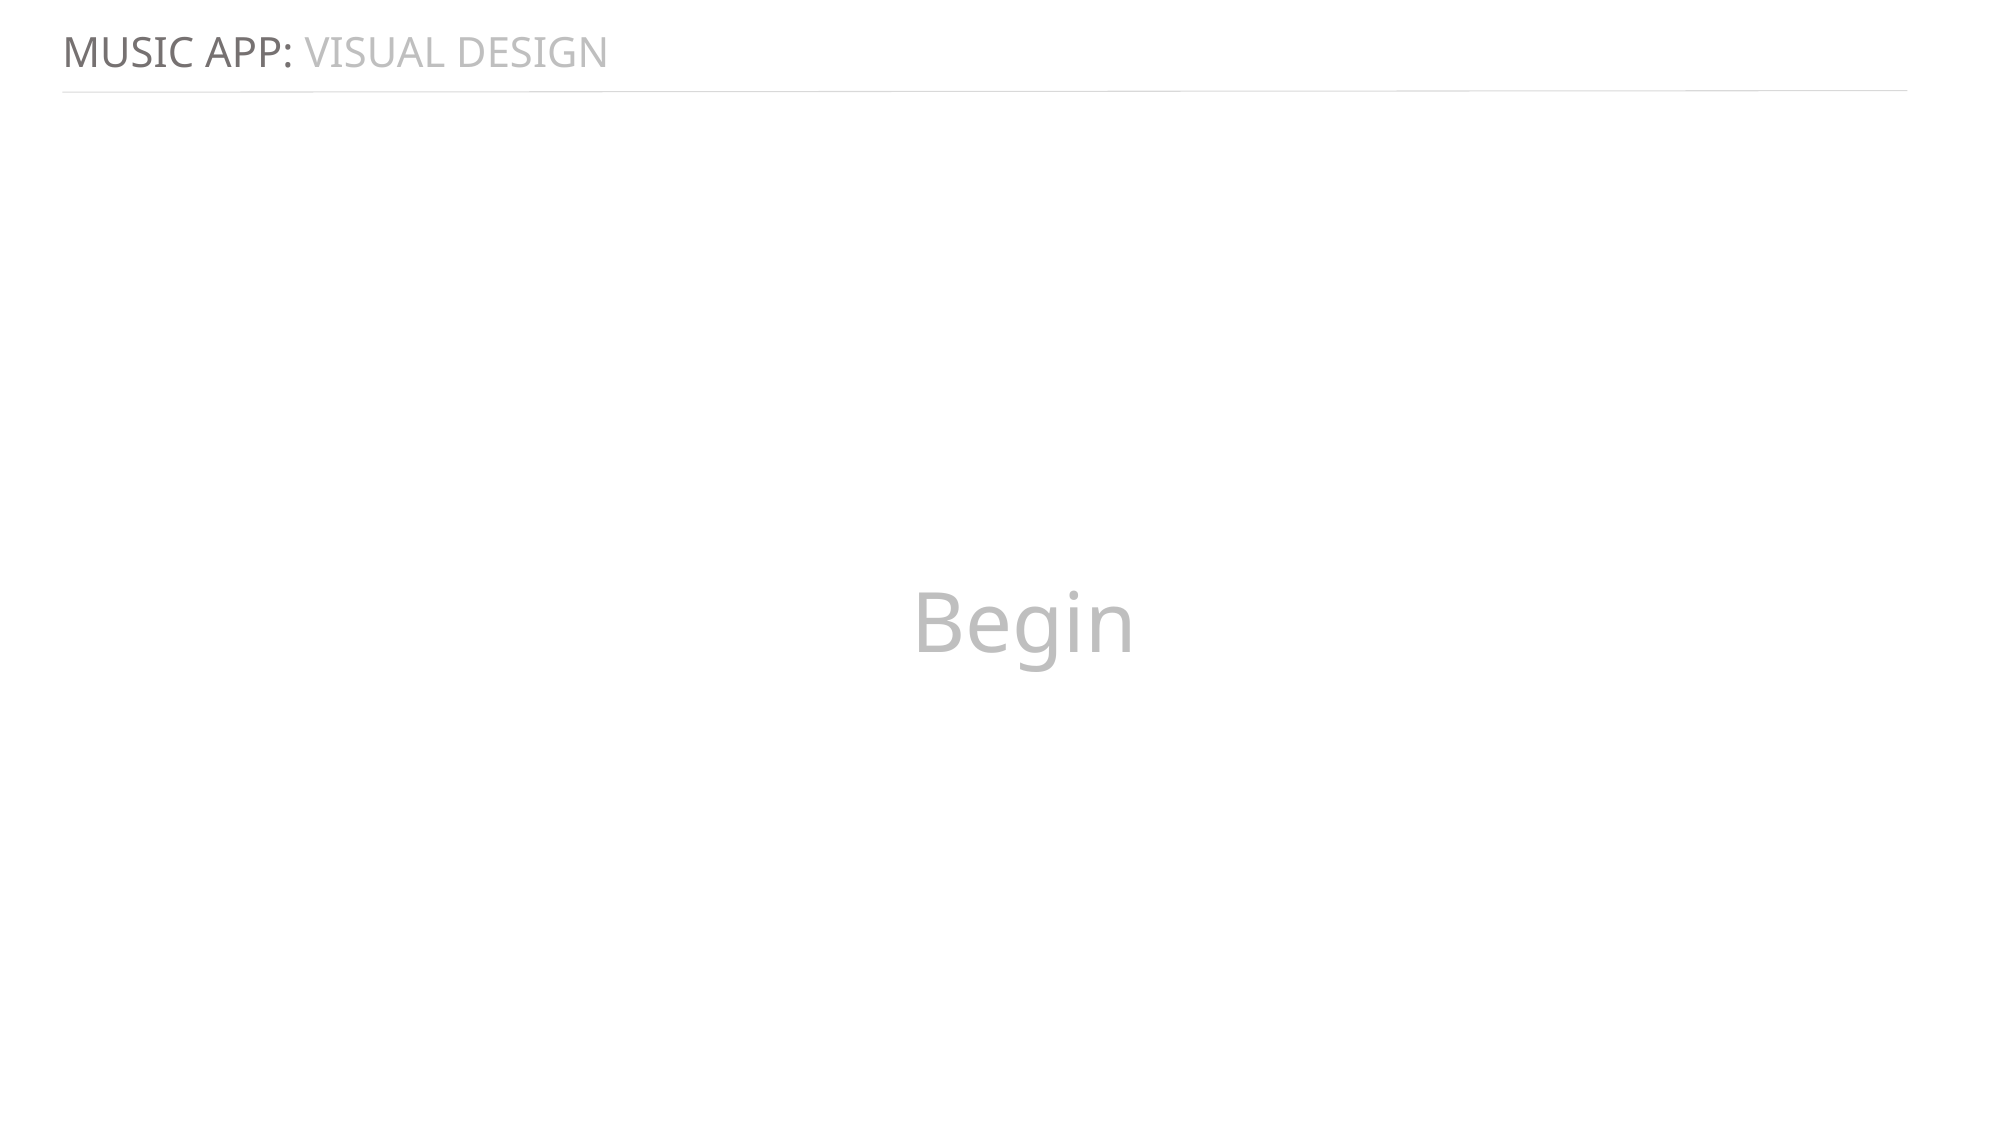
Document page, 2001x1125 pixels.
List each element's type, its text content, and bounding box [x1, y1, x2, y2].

text_box Begin [576, 561, 1487, 677]
text_box MUSIC APP: VISUAL DESIGN [62, 18, 974, 83]
